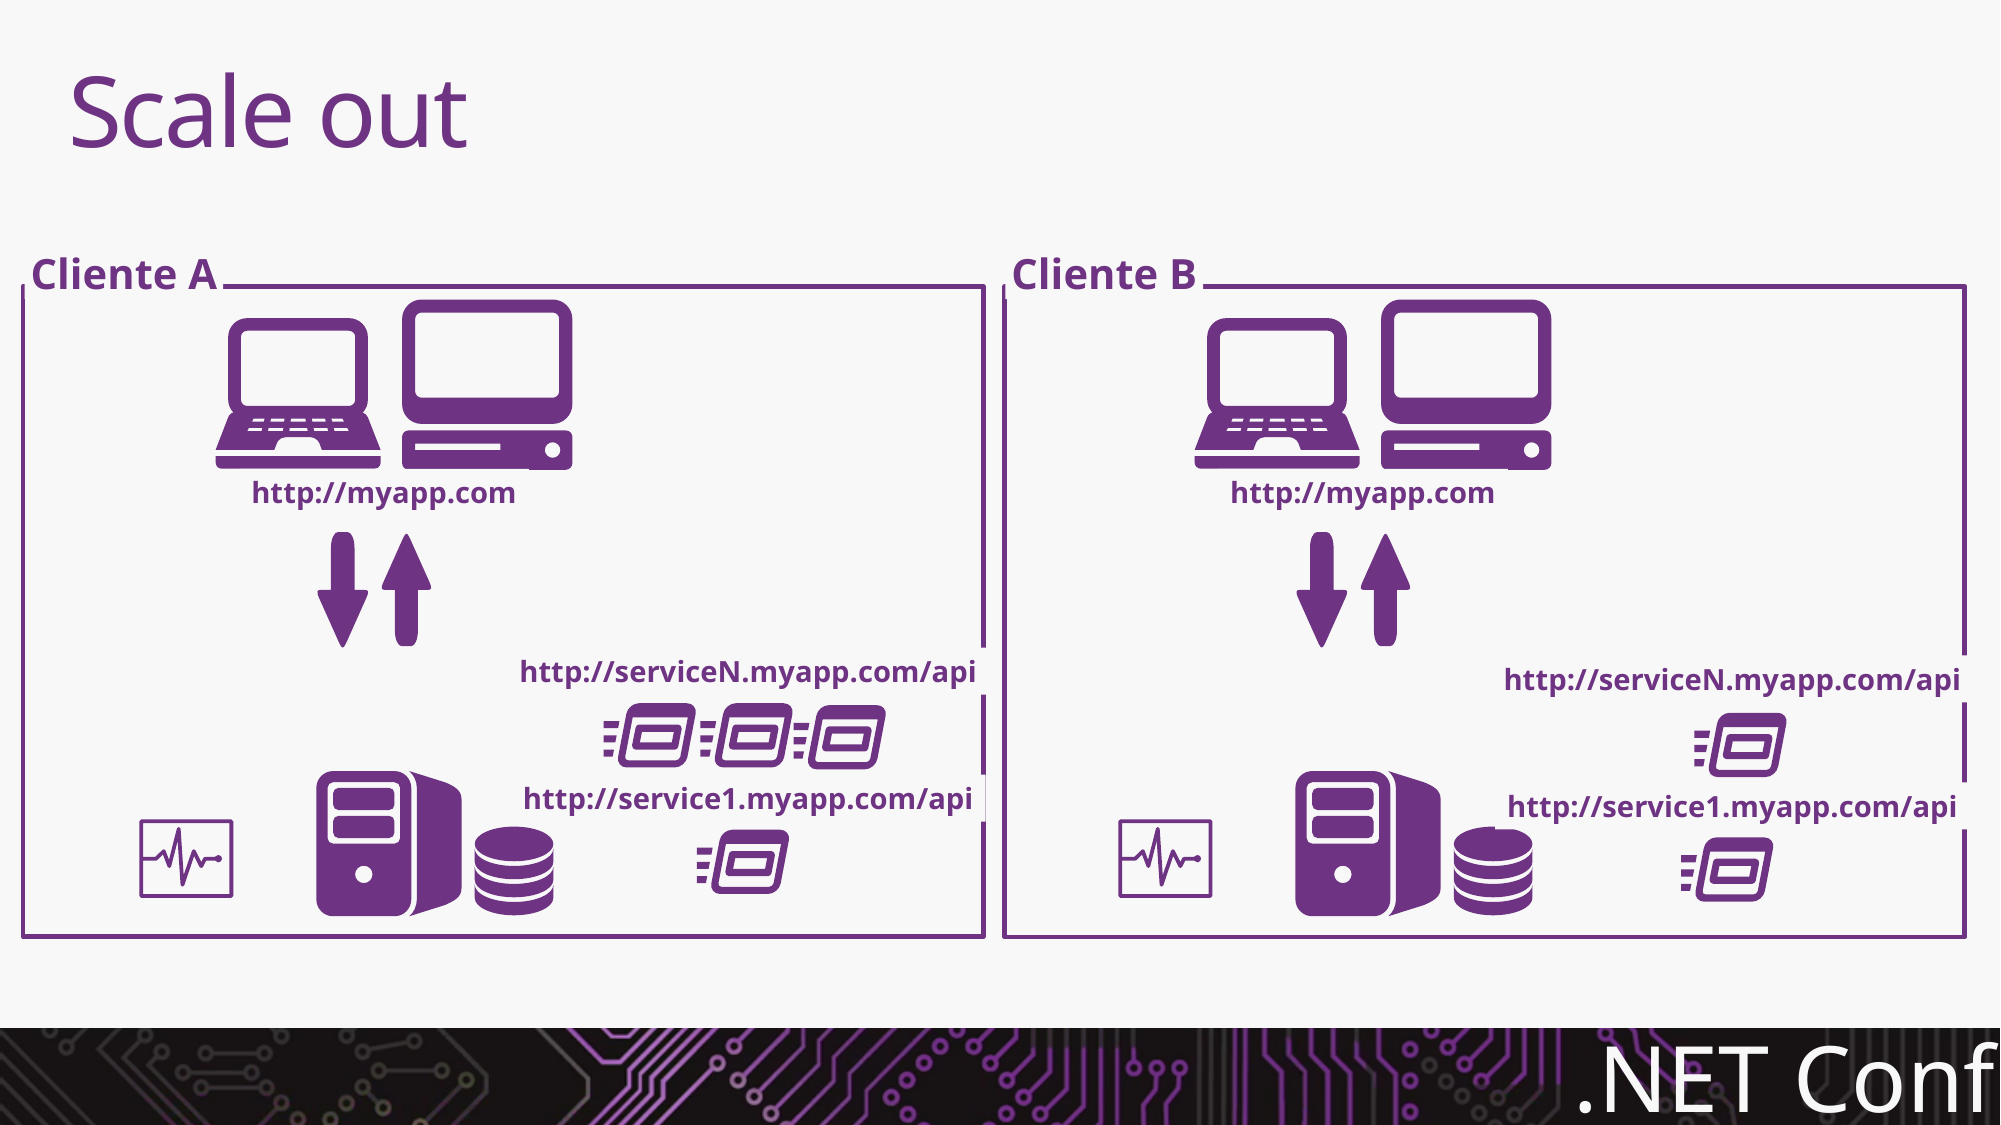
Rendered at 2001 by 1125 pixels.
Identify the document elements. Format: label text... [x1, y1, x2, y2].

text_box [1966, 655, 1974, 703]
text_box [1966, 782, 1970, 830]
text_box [1004, 245, 1966, 938]
title Scale out [44, 47, 1957, 196]
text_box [22, 245, 984, 937]
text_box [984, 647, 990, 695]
picture [0, 1028, 2000, 1125]
